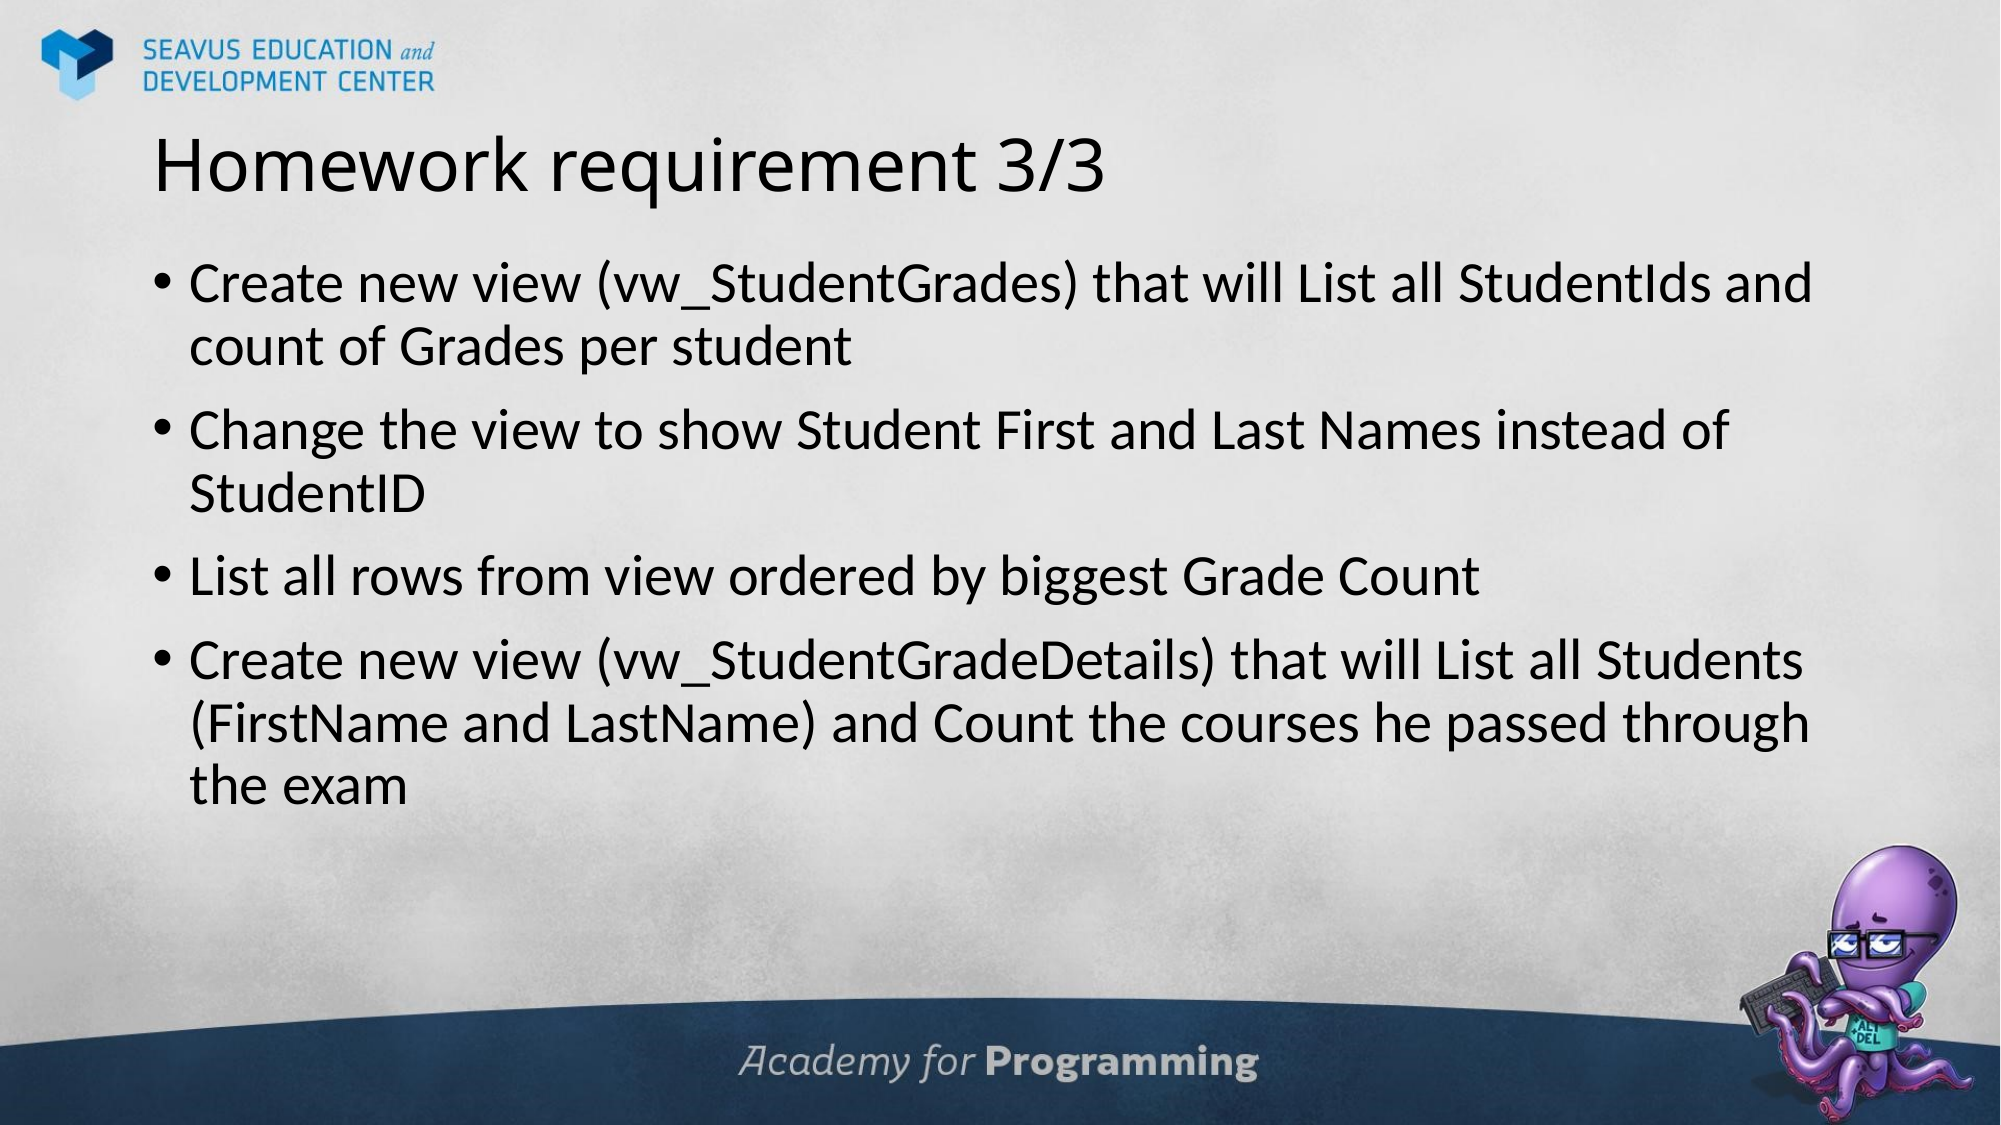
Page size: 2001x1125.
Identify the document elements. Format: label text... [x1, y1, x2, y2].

title Homework requirement 3/3 [137, 111, 1863, 224]
list Create new view (vw_StudentGrades) that will List all StudentIds and count of Grades per student Change the view to show Student First and Last Names instead of StudentID List all rows from view ordered by biggest Grade Count Create new view (vw_StudentGradeDetails) that will List all Students (FirstName and LastName) and Count the courses he passed through the exam [137, 244, 1863, 1014]
picture [0, 0, 2001, 1125]
